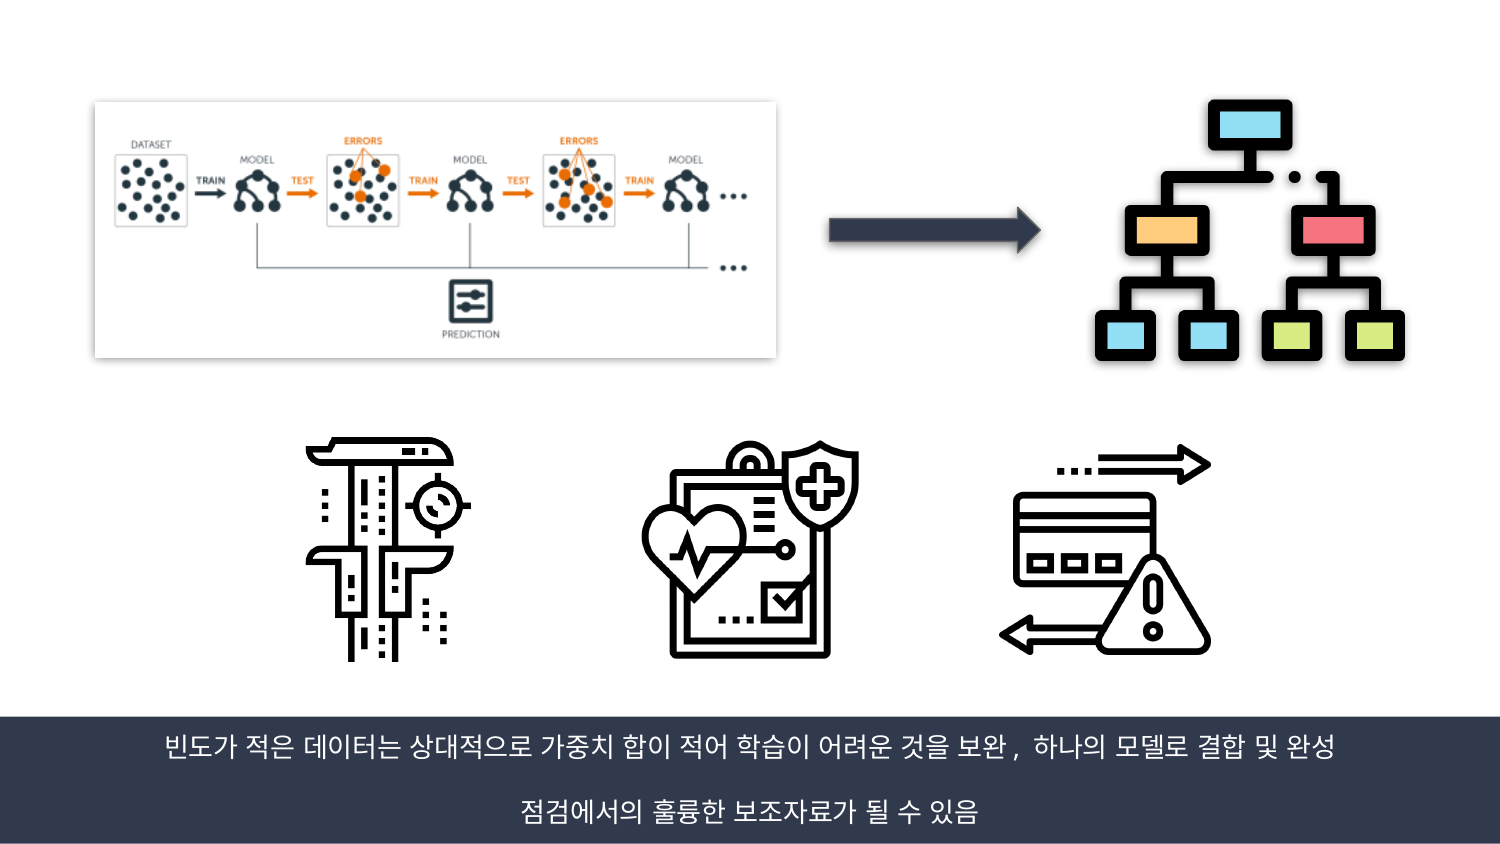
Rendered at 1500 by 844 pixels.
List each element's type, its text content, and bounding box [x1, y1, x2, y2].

picture [95, 102, 776, 358]
text_box [829, 207, 1041, 253]
picture [1094, 75, 1405, 385]
picture [999, 443, 1211, 655]
list 빈도가 적은 데이터는 상대적으로 가중치 합이 적어 학습이 어려운 것을 보완, 하나의 모델로 결합 및 완성 점검에서의 훌륭한 보조자료가 될 수 있음 [44, 714, 1456, 844]
picture [276, 437, 501, 662]
picture [638, 437, 862, 662]
